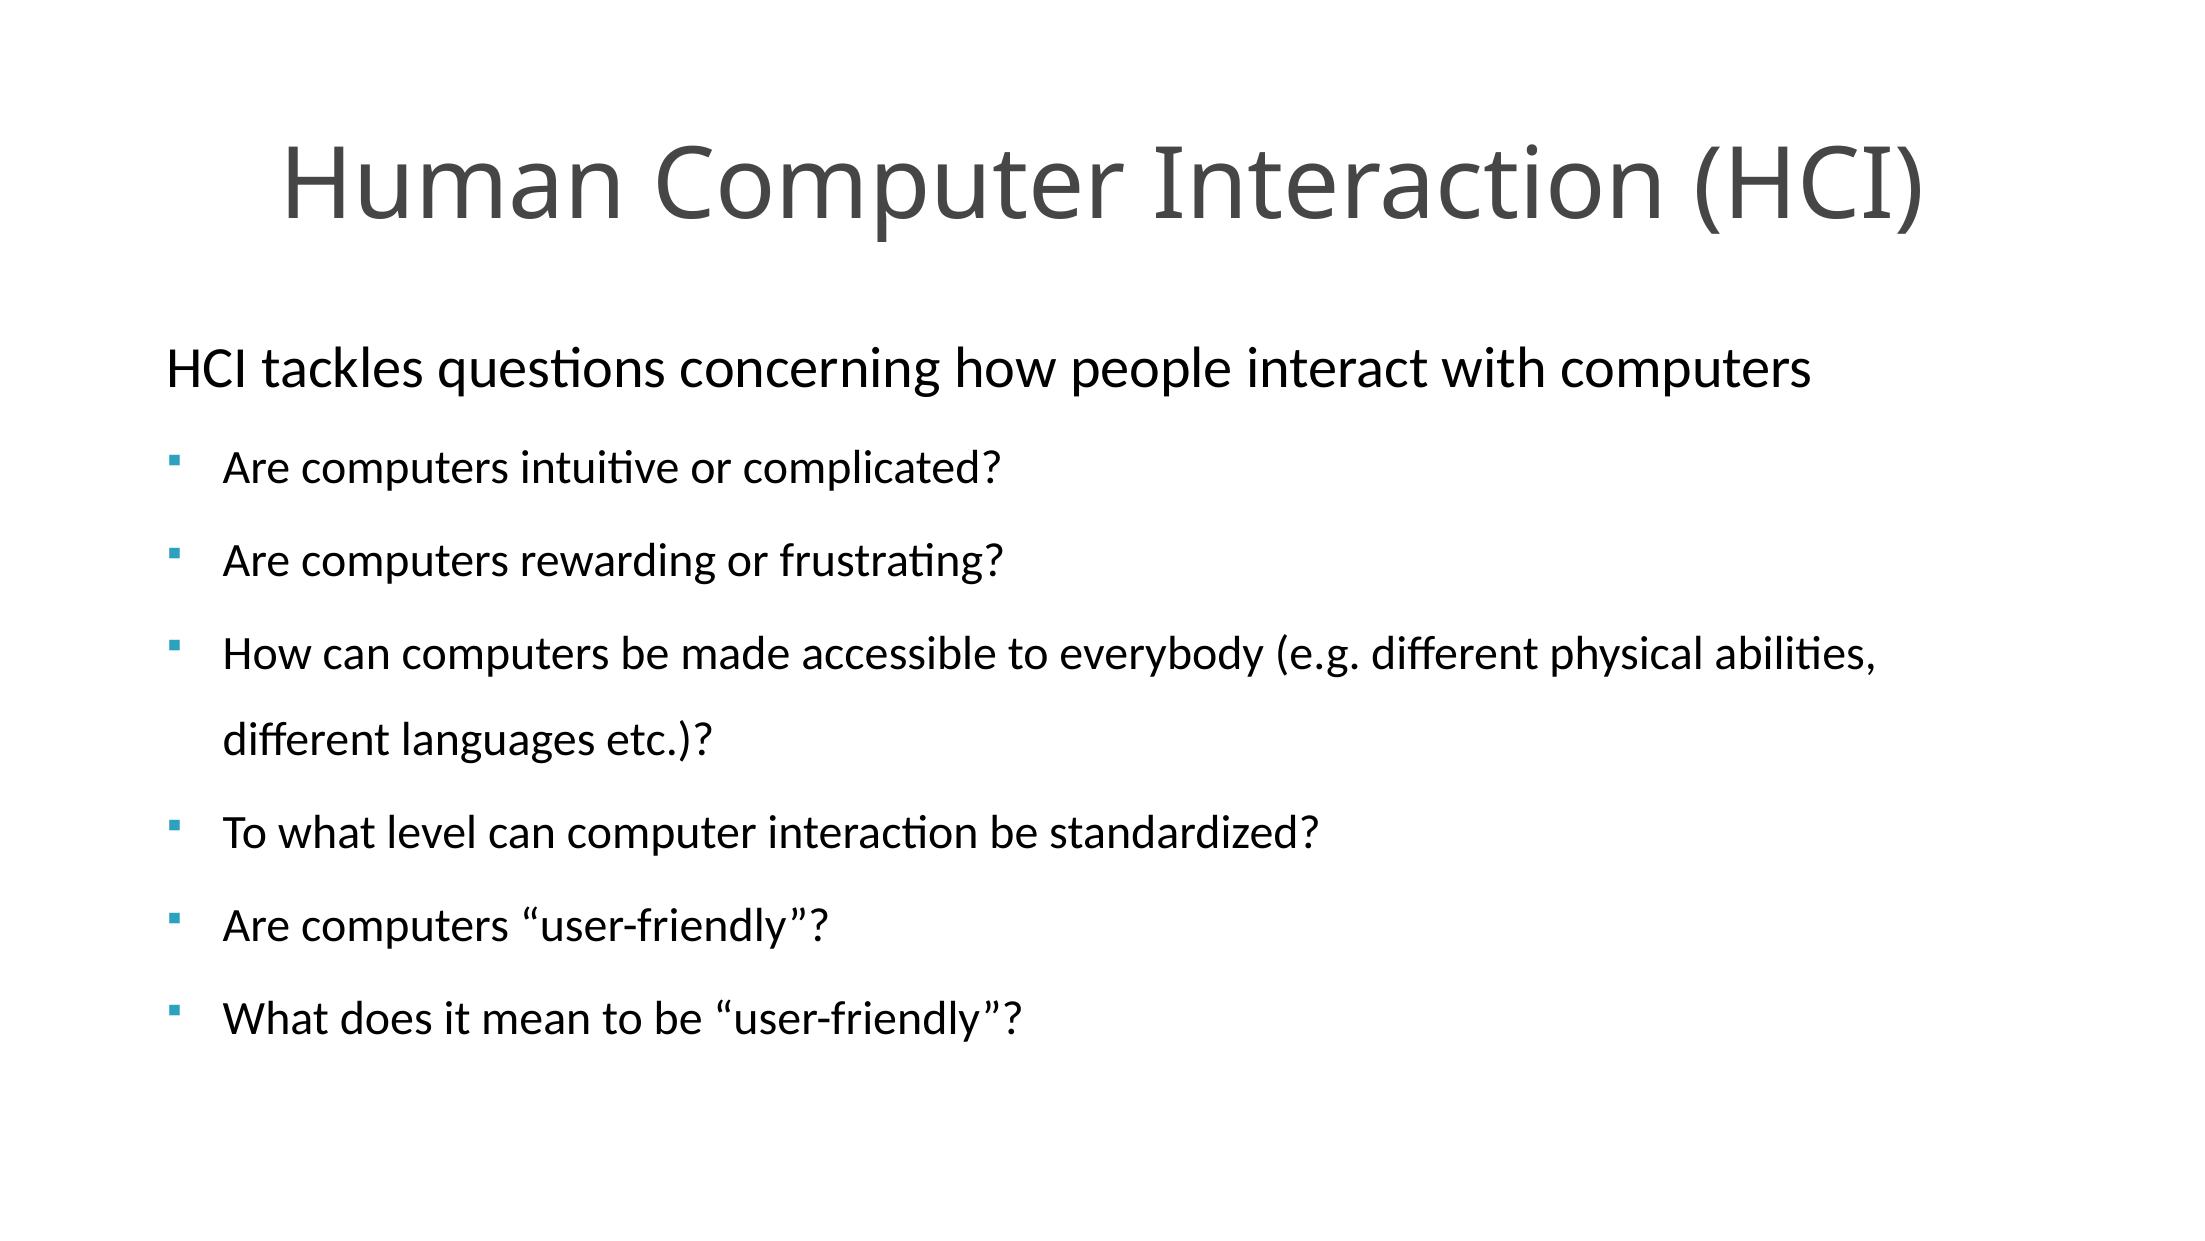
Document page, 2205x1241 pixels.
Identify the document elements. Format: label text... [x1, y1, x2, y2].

text_box [176, 91, 2079, 331]
title Human Computer Interaction (HCI) [151, 66, 2054, 306]
list HCI tackles questions concerning how people interact with computers Are computers intuitive or complicated? Are computers rewarding or frustrating? How can computers be made accessible to everybody (e.g. different physical abilities, different languages etc.)? To what level can computer interaction be standardized? Are computers “user-friendly”? What does it mean to be “user-friendly”? [151, 330, 2054, 1117]
